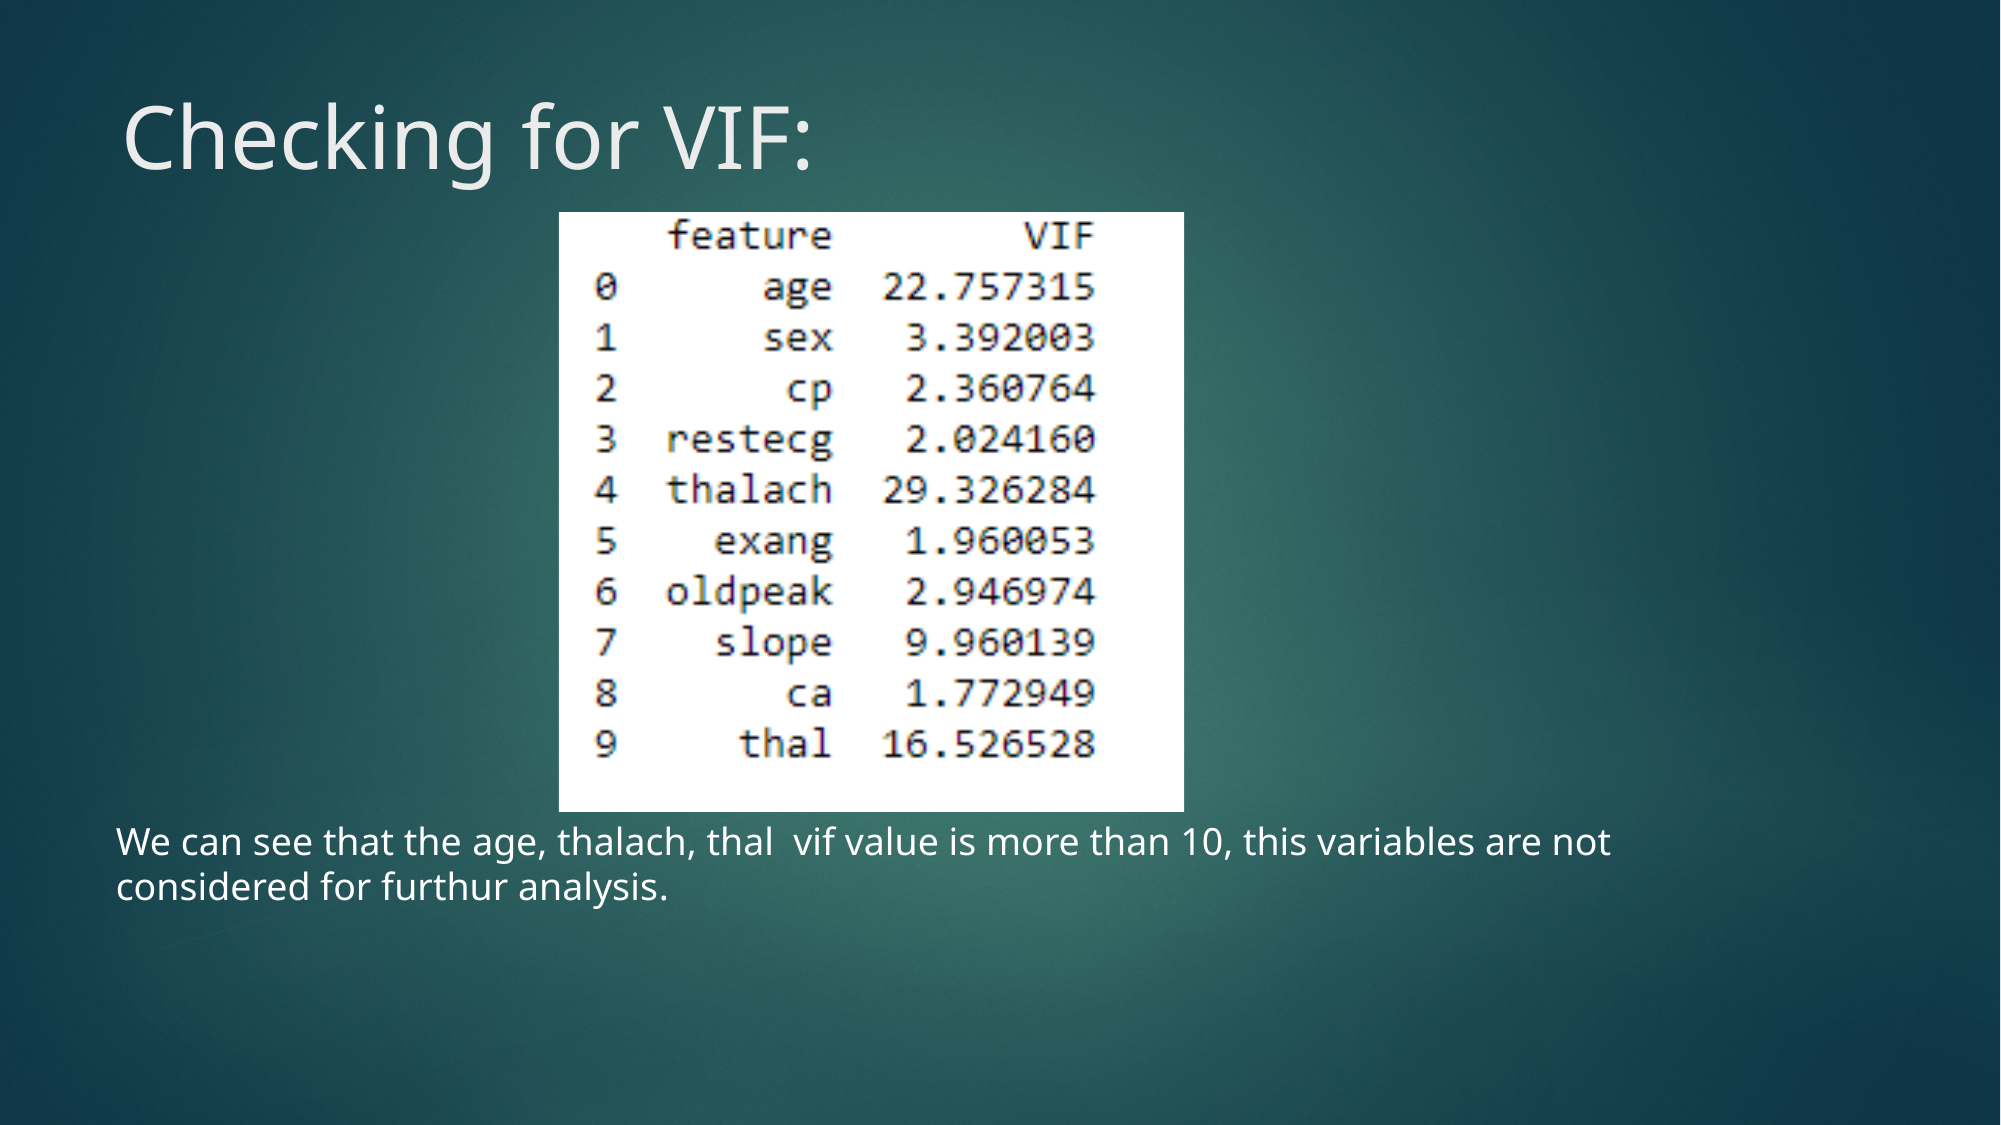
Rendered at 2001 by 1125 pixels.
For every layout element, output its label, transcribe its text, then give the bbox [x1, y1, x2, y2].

text_box We can see that the age, thalach, thal vif value is more than 10, this variables are not considered for furthur analysis. [101, 810, 1744, 916]
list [558, 211, 1185, 812]
title Checking for VIF: [106, 74, 1649, 304]
